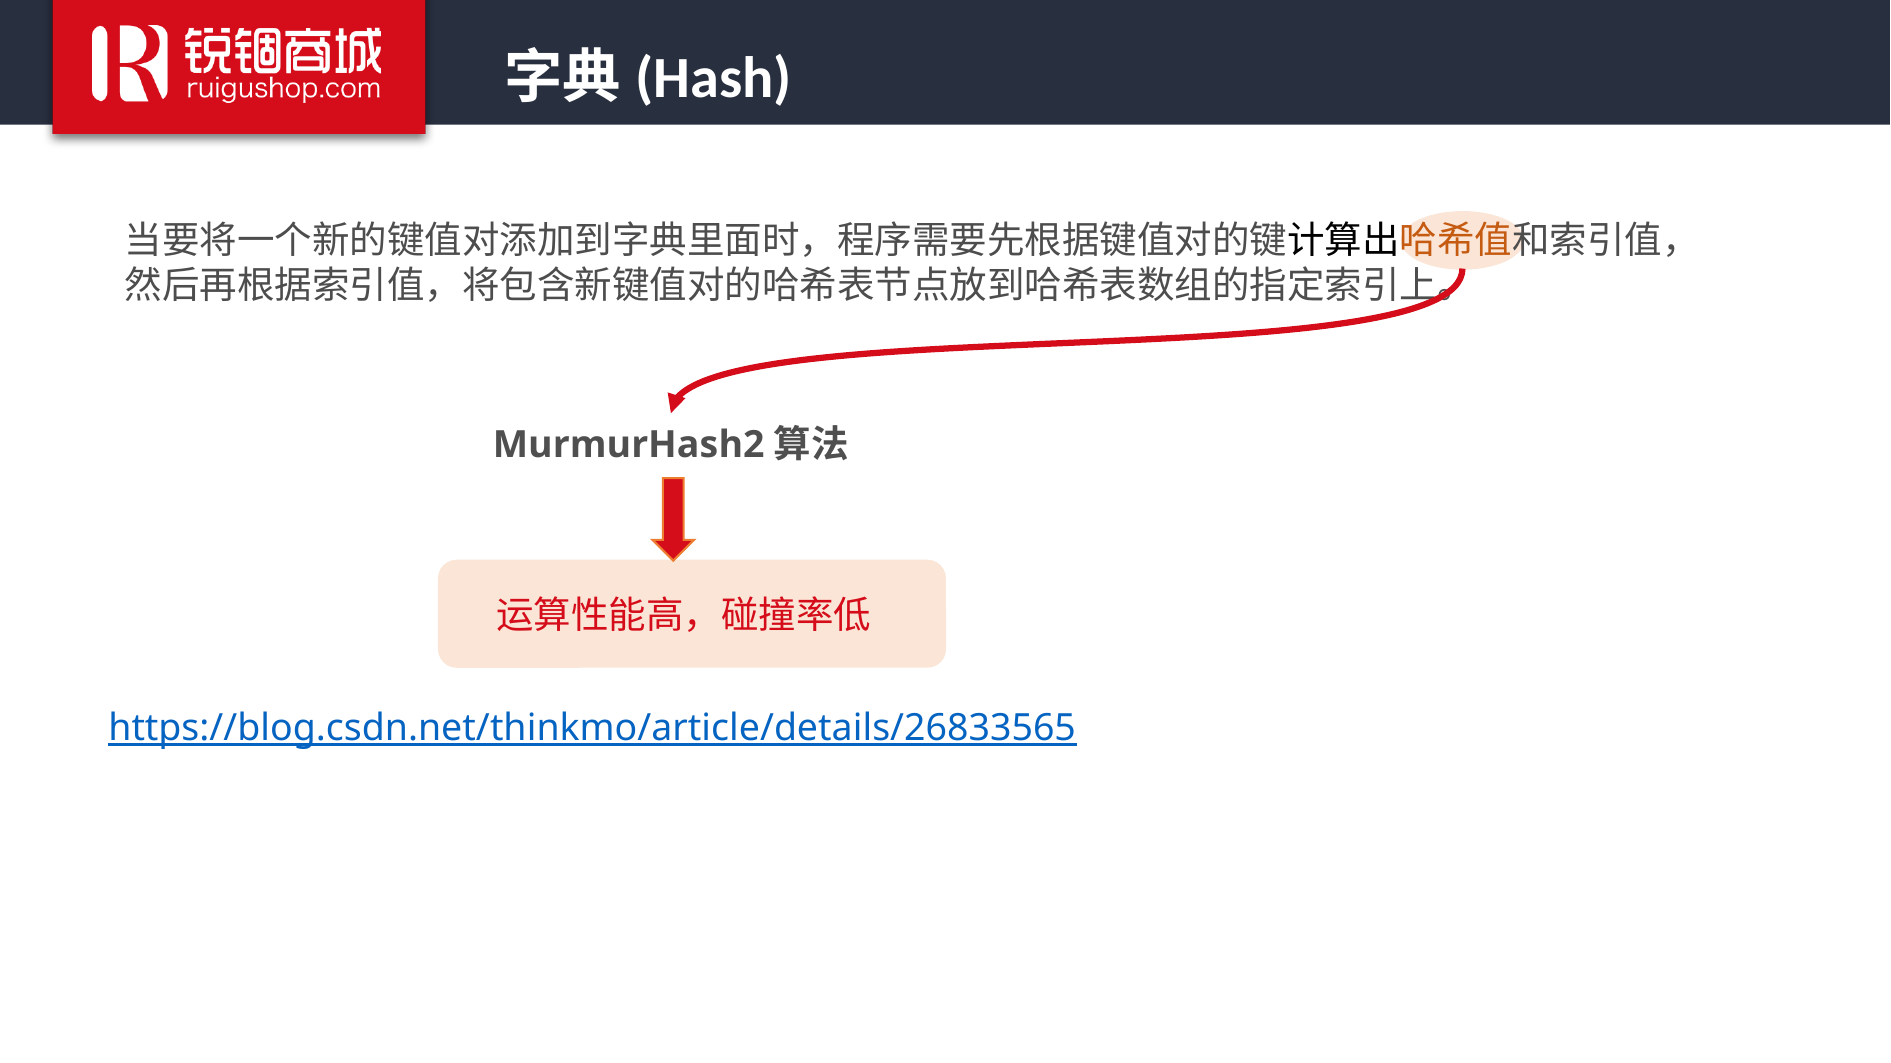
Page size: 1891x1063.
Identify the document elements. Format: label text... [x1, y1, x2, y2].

picture [20, 0, 458, 162]
text_box 当要将一个新的键值对添加到字典里面时，程序需要先根据键值对的键计算出哈希值和索引值，然后再根据索引值，将包含新键值对的哈希表节点放到哈希表数组的指定索引上。 [1139, 208, 1714, 314]
text_box 运算性能高，碰撞率低 [481, 584, 887, 644]
text_box 当要将一个新的键值对添加到字典里面时，程序需要先根据键值对的键计算出哈希值和索引值，然后再根据索引值，将包含新键值对的哈希表节点放到哈希表数组的指定索引上。 [109, 208, 994, 314]
text_box MurmurHash2算法 [478, 413, 864, 473]
text_box 字典(Hash) [490, 31, 807, 117]
text_box [649, 477, 697, 563]
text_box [994, 0, 1139, 737]
text_box [437, 559, 947, 668]
text_box https://blog.csdn.net/thinkmo/article/details/26833565 [93, 695, 1230, 761]
